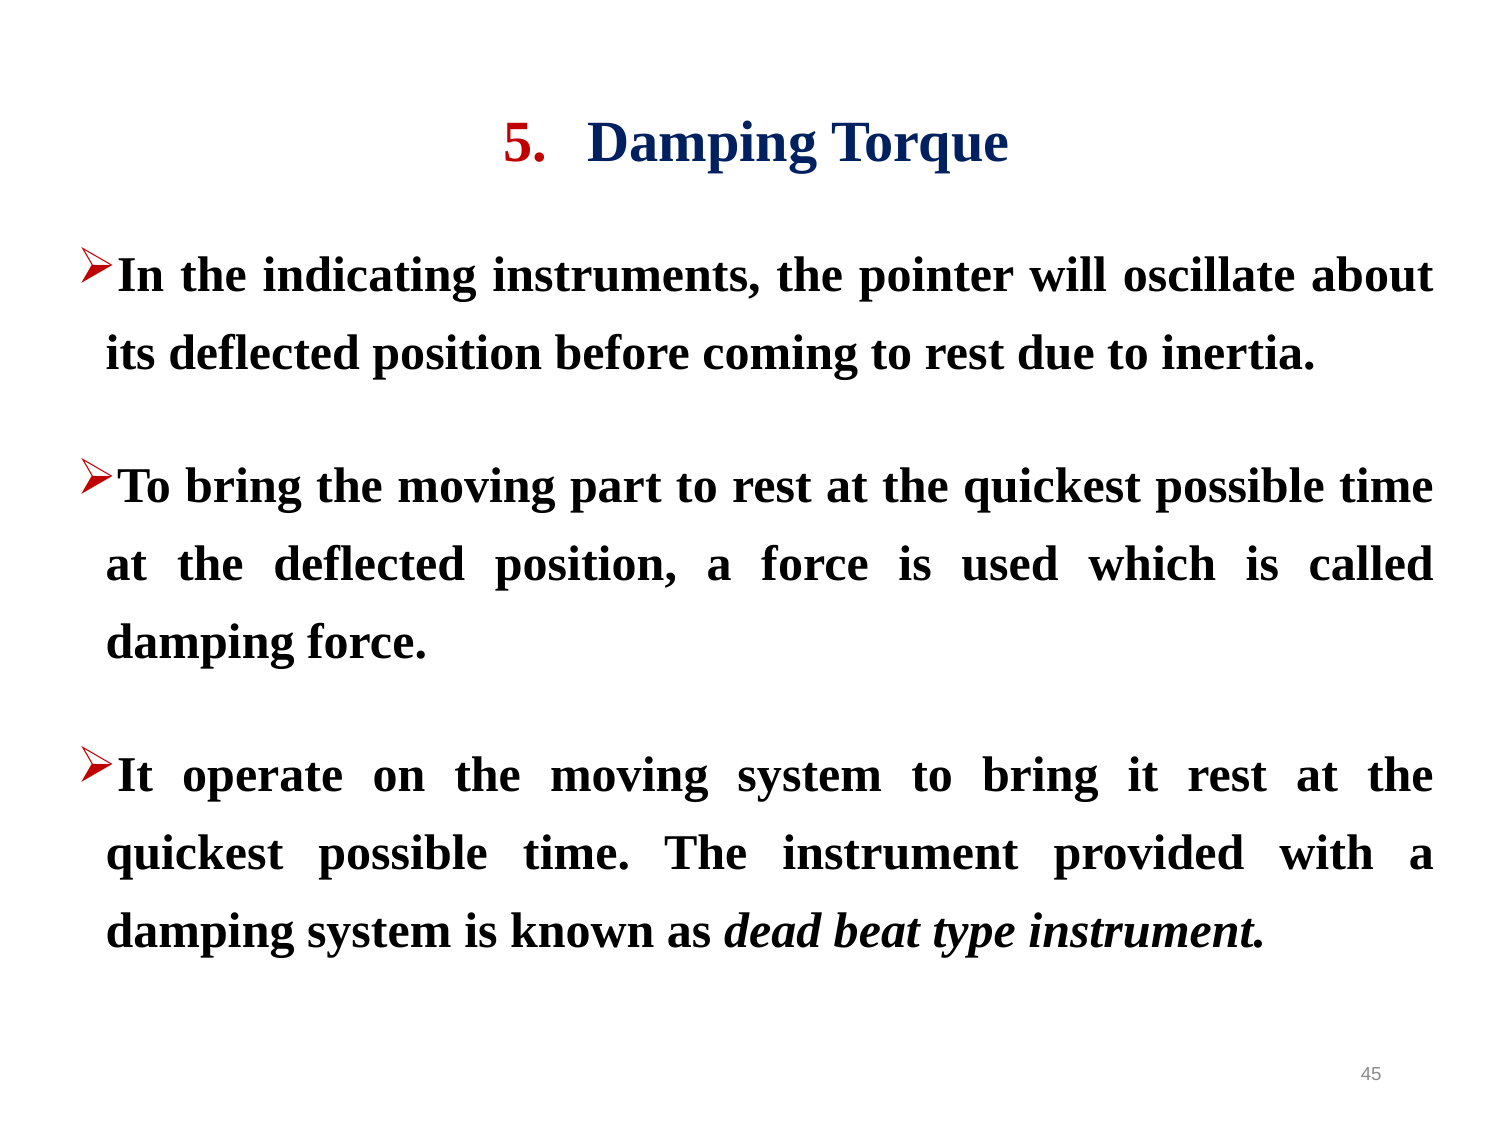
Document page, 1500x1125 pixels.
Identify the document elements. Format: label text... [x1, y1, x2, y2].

slide_number 45 [1059, 1042, 1397, 1103]
list Damping Torque In the indicating instruments, the pointer will oscillate about its deflected position before coming to rest due to inertia. To bring the moving part to rest at the quickest possible time at the deflected position, a force is used which is called damping force. It operate on the moving system to bring it rest at the quickest possible time. The instrument provided with a damping system is known as dead beat type instrument. [62, 75, 1450, 900]
